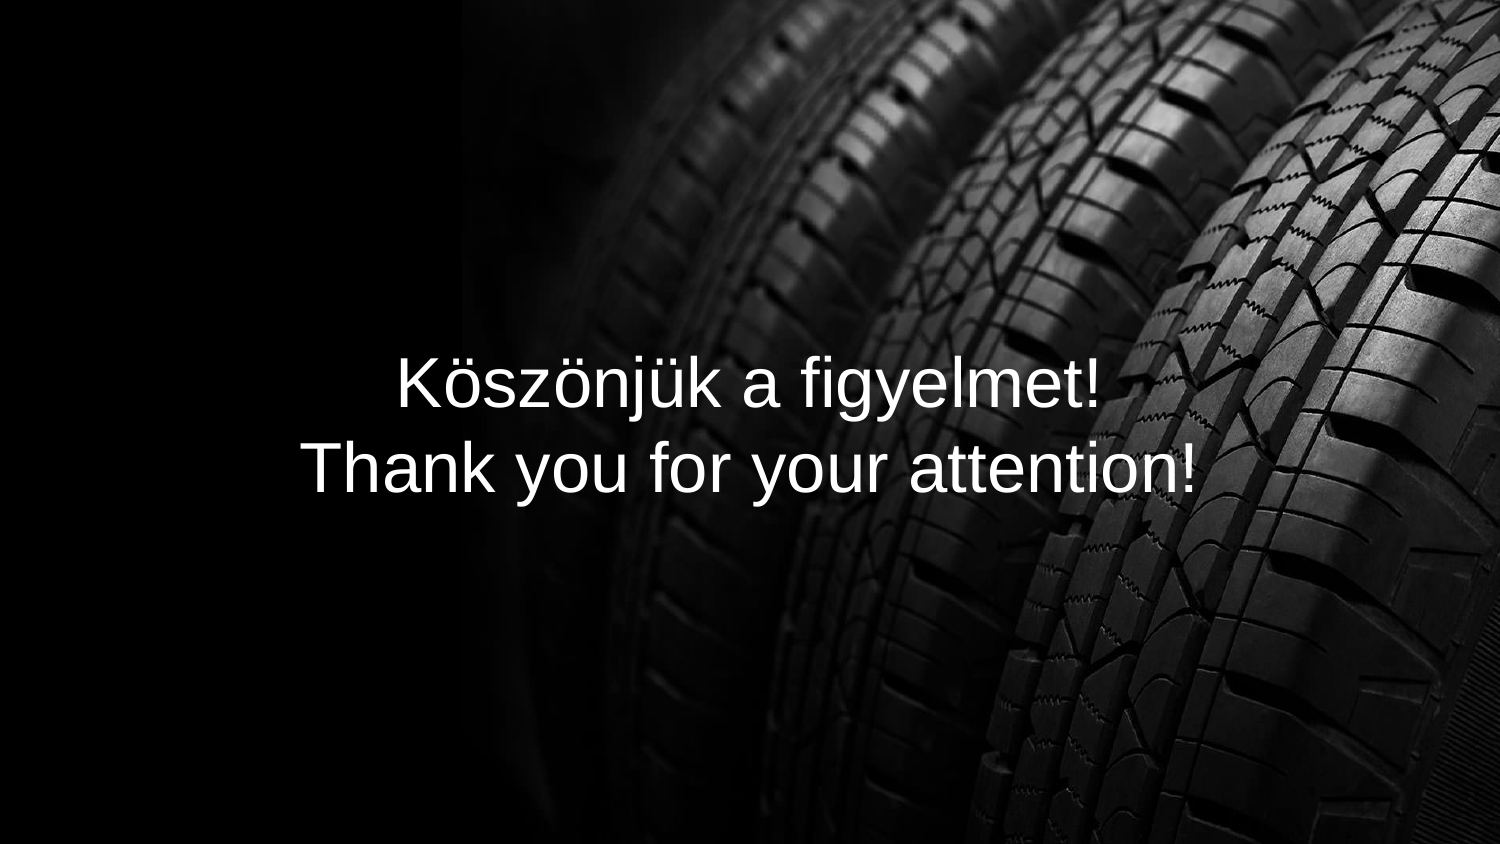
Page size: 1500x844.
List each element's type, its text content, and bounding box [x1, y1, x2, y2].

picture [0, 0, 1500, 844]
title Köszönjük a figyelmet! Thank you for your attention! [227, 86, 1273, 758]
